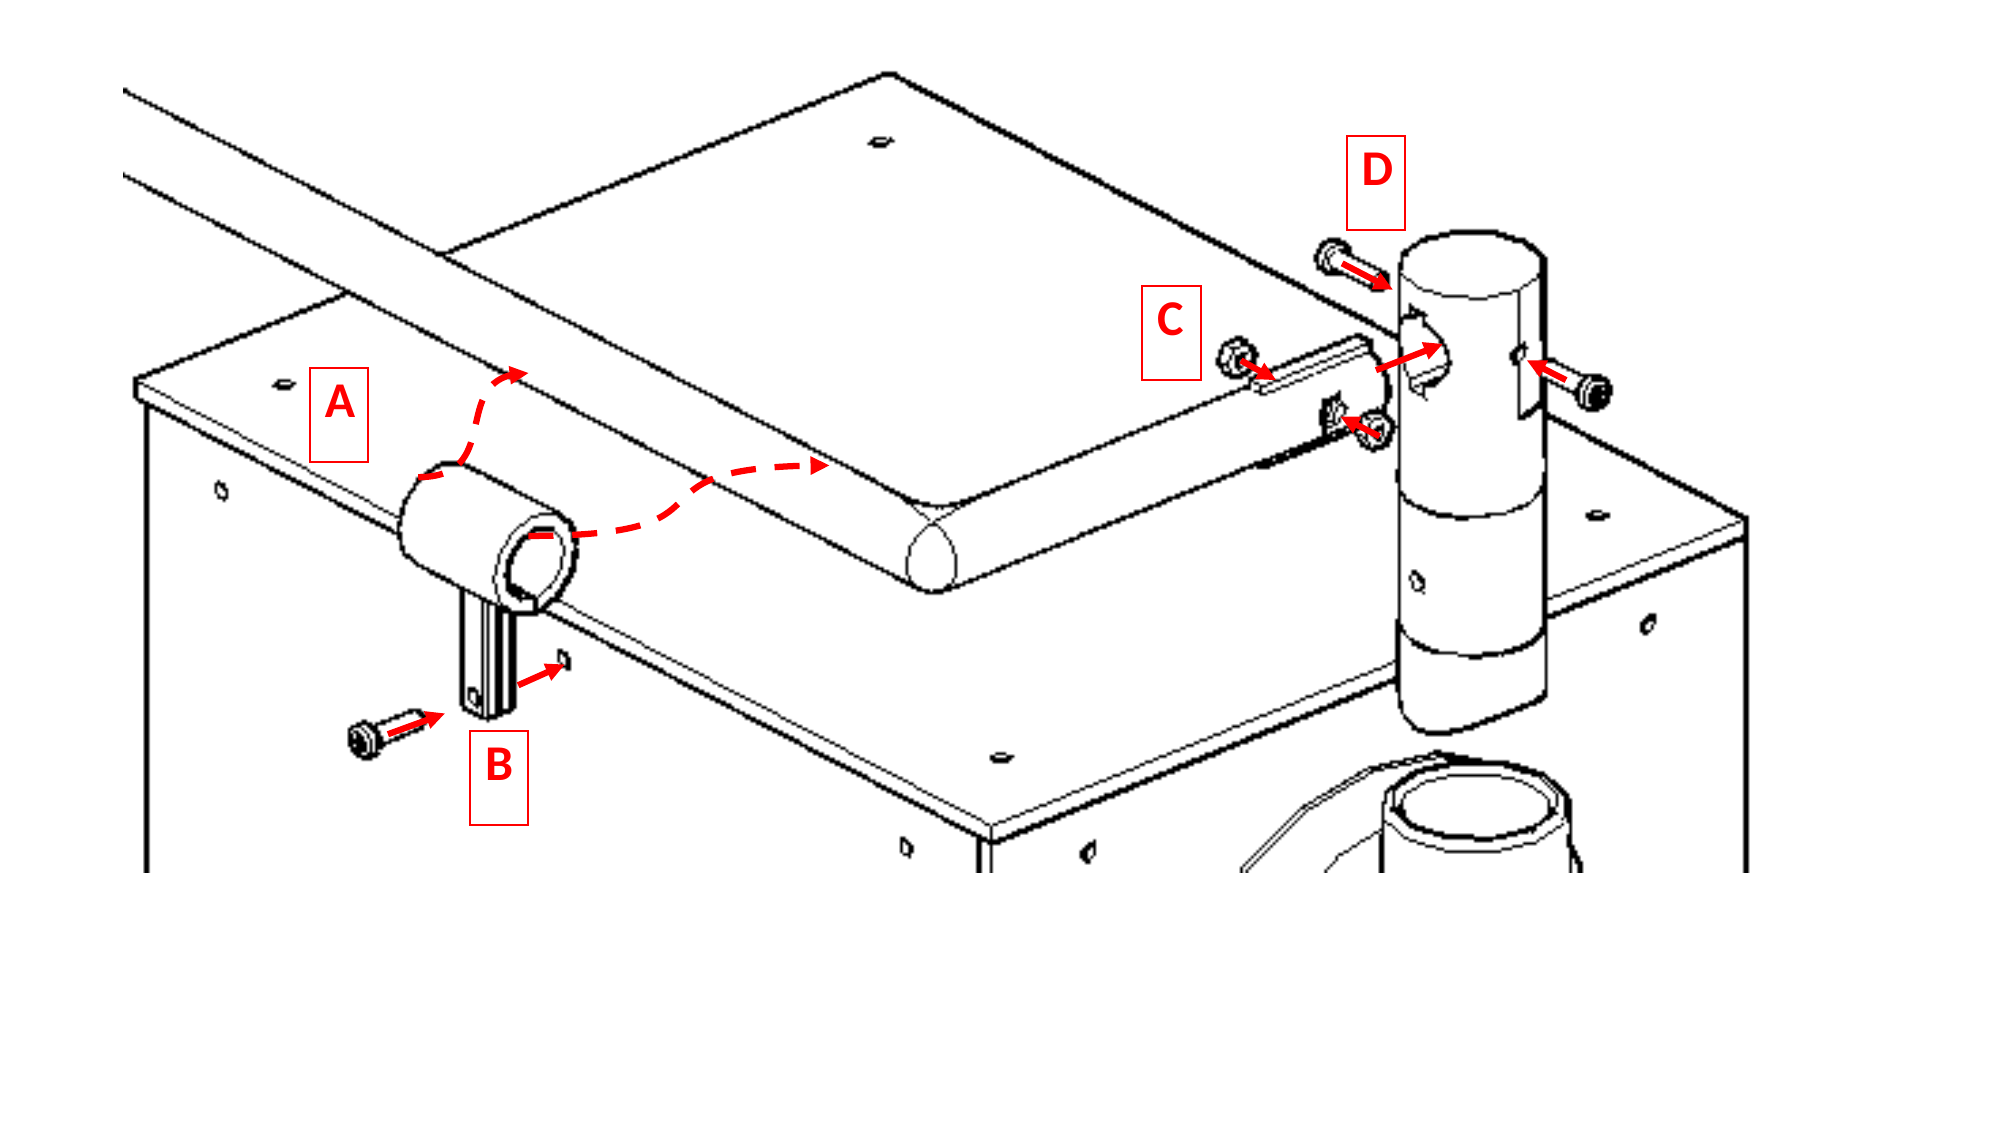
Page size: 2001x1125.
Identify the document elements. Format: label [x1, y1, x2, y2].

picture [123, 0, 1766, 873]
text_box [528, 465, 830, 536]
text_box [1340, 416, 1380, 437]
text_box [387, 713, 445, 735]
text_box [1241, 360, 1277, 381]
text_box [1342, 263, 1393, 290]
text_box [1527, 360, 1567, 381]
text_box [518, 664, 565, 686]
text_box [1375, 343, 1443, 371]
text_box [418, 373, 529, 478]
